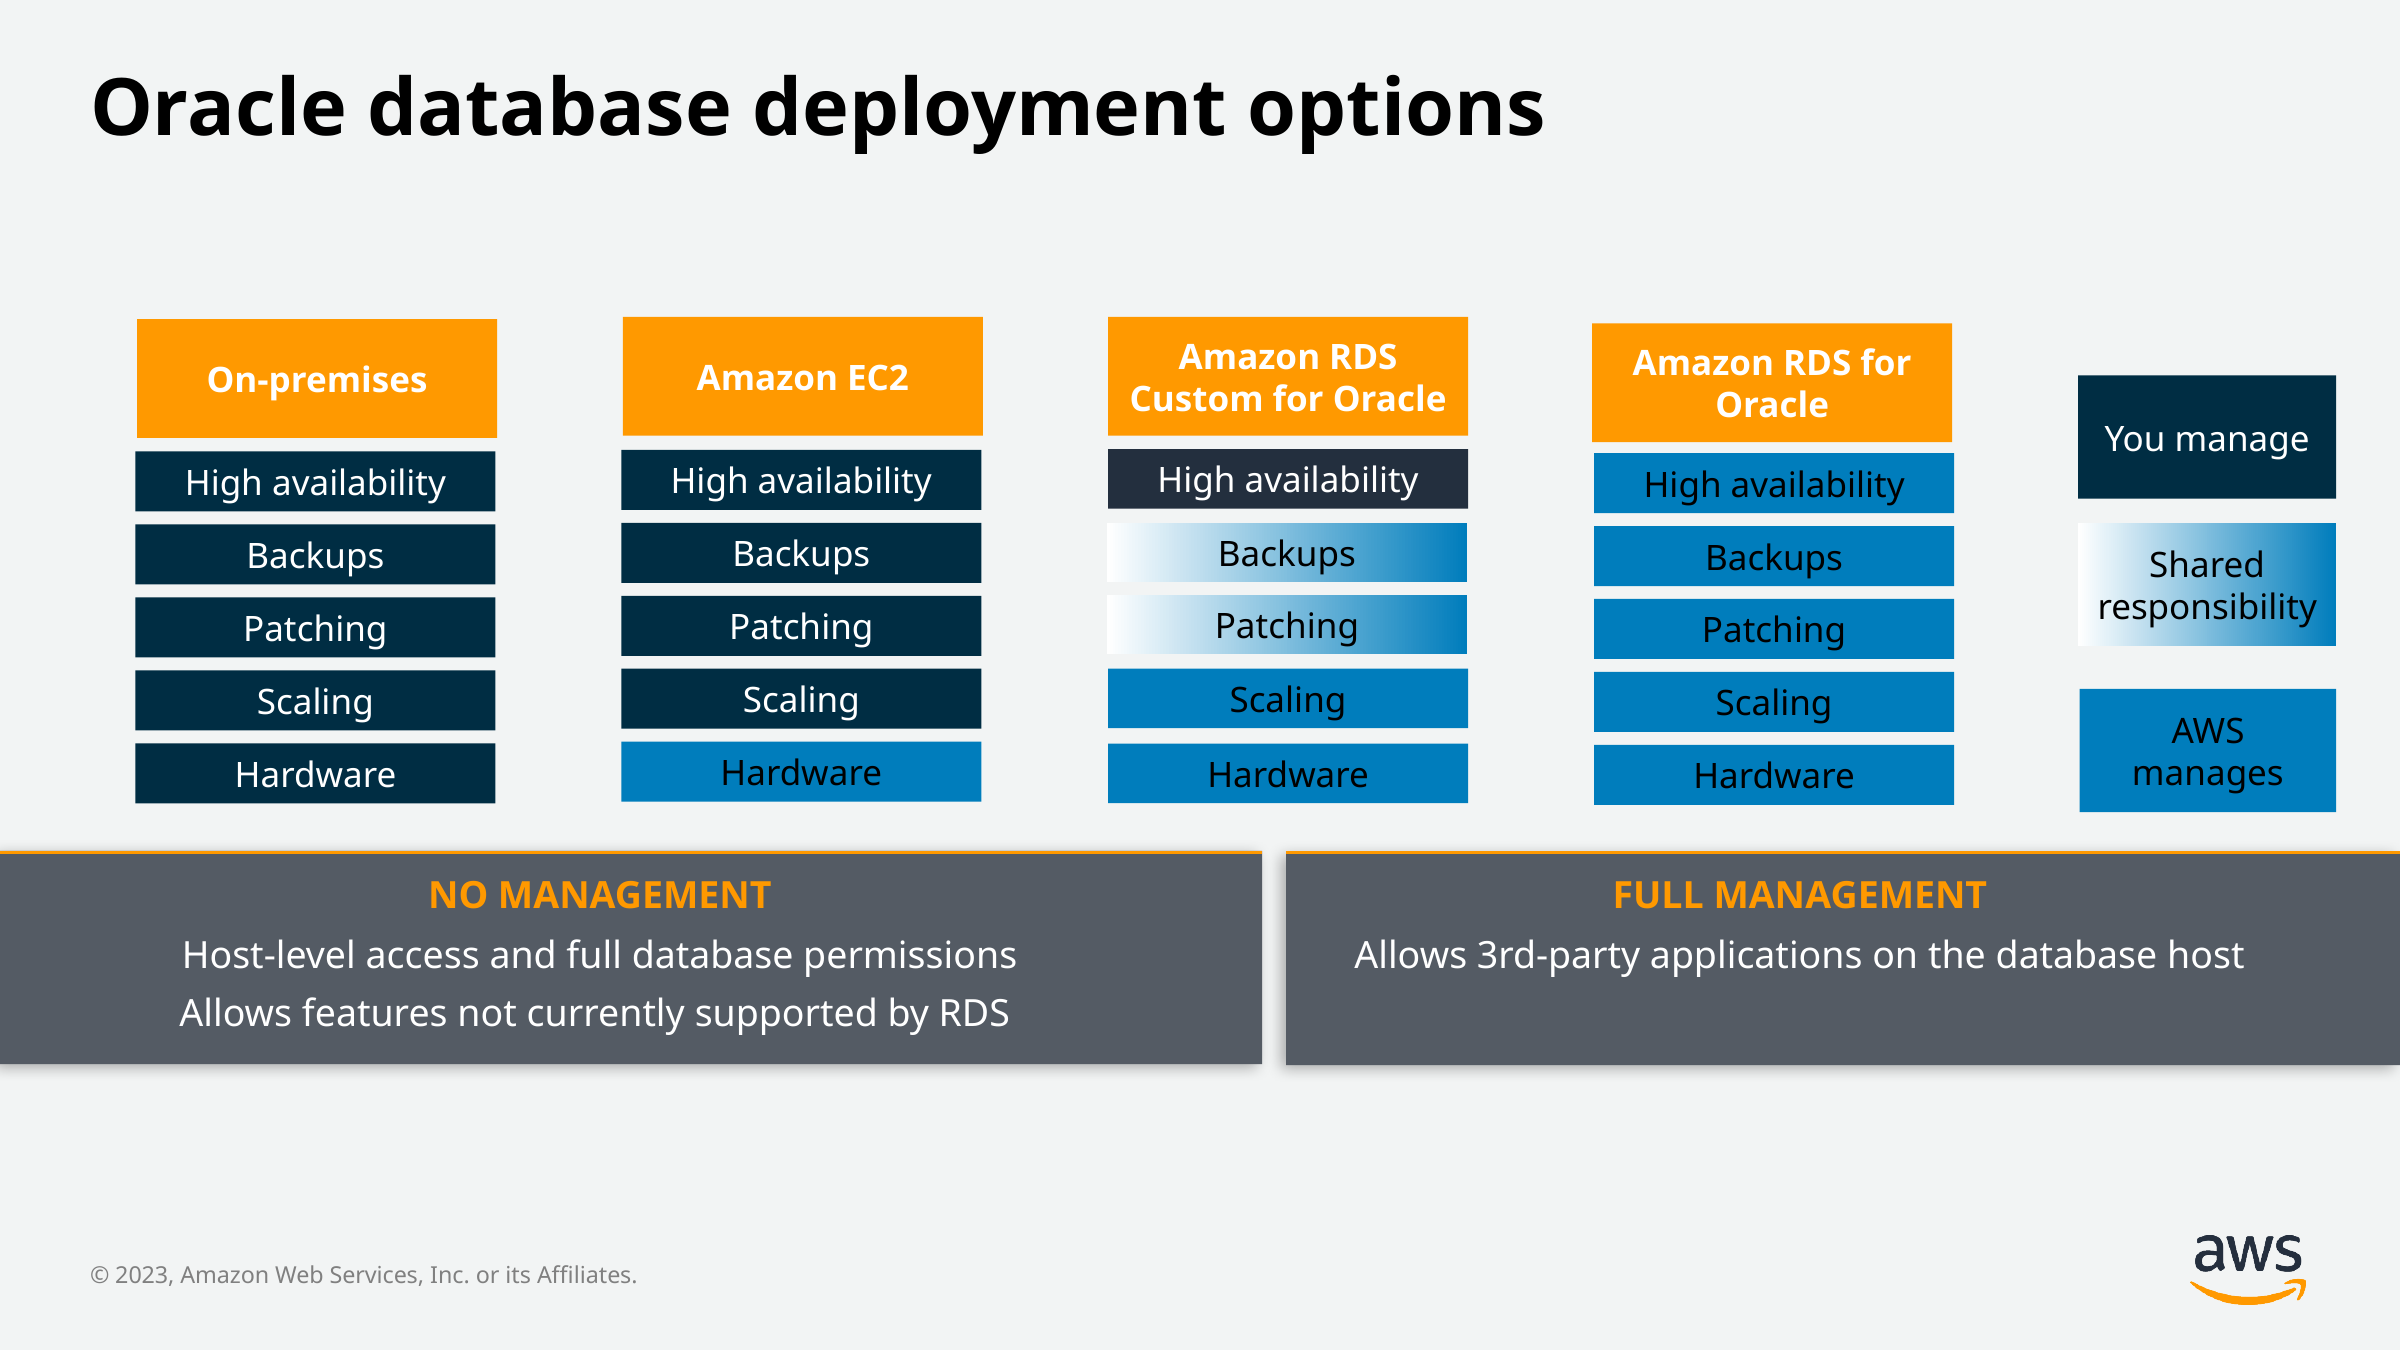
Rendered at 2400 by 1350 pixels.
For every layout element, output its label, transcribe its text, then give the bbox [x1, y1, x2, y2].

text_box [135, 318, 498, 804]
text_box You manage [2078, 375, 2337, 499]
text_box NO MANAGEMENT [356, 863, 844, 923]
picture [2190, 1235, 2306, 1305]
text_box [621, 316, 984, 802]
text_box [1286, 857, 2400, 924]
text_box AWS manages [2079, 688, 2337, 813]
text_box [1286, 984, 2400, 1066]
text_box [0, 984, 1263, 1065]
text_box FULL MANAGEMENT [1556, 863, 2044, 923]
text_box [1592, 323, 1955, 806]
text_box Shared responsibility [2078, 522, 2337, 647]
title Oracle database deployment options [75, 59, 2325, 162]
text_box Allows 3rd-party applications on the database host [1199, 924, 2400, 984]
text_box Host-level access and full database permissions Allows features not currently supported by RDS [0, 924, 1200, 1042]
text_box [0, 857, 1263, 924]
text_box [1106, 316, 1469, 804]
